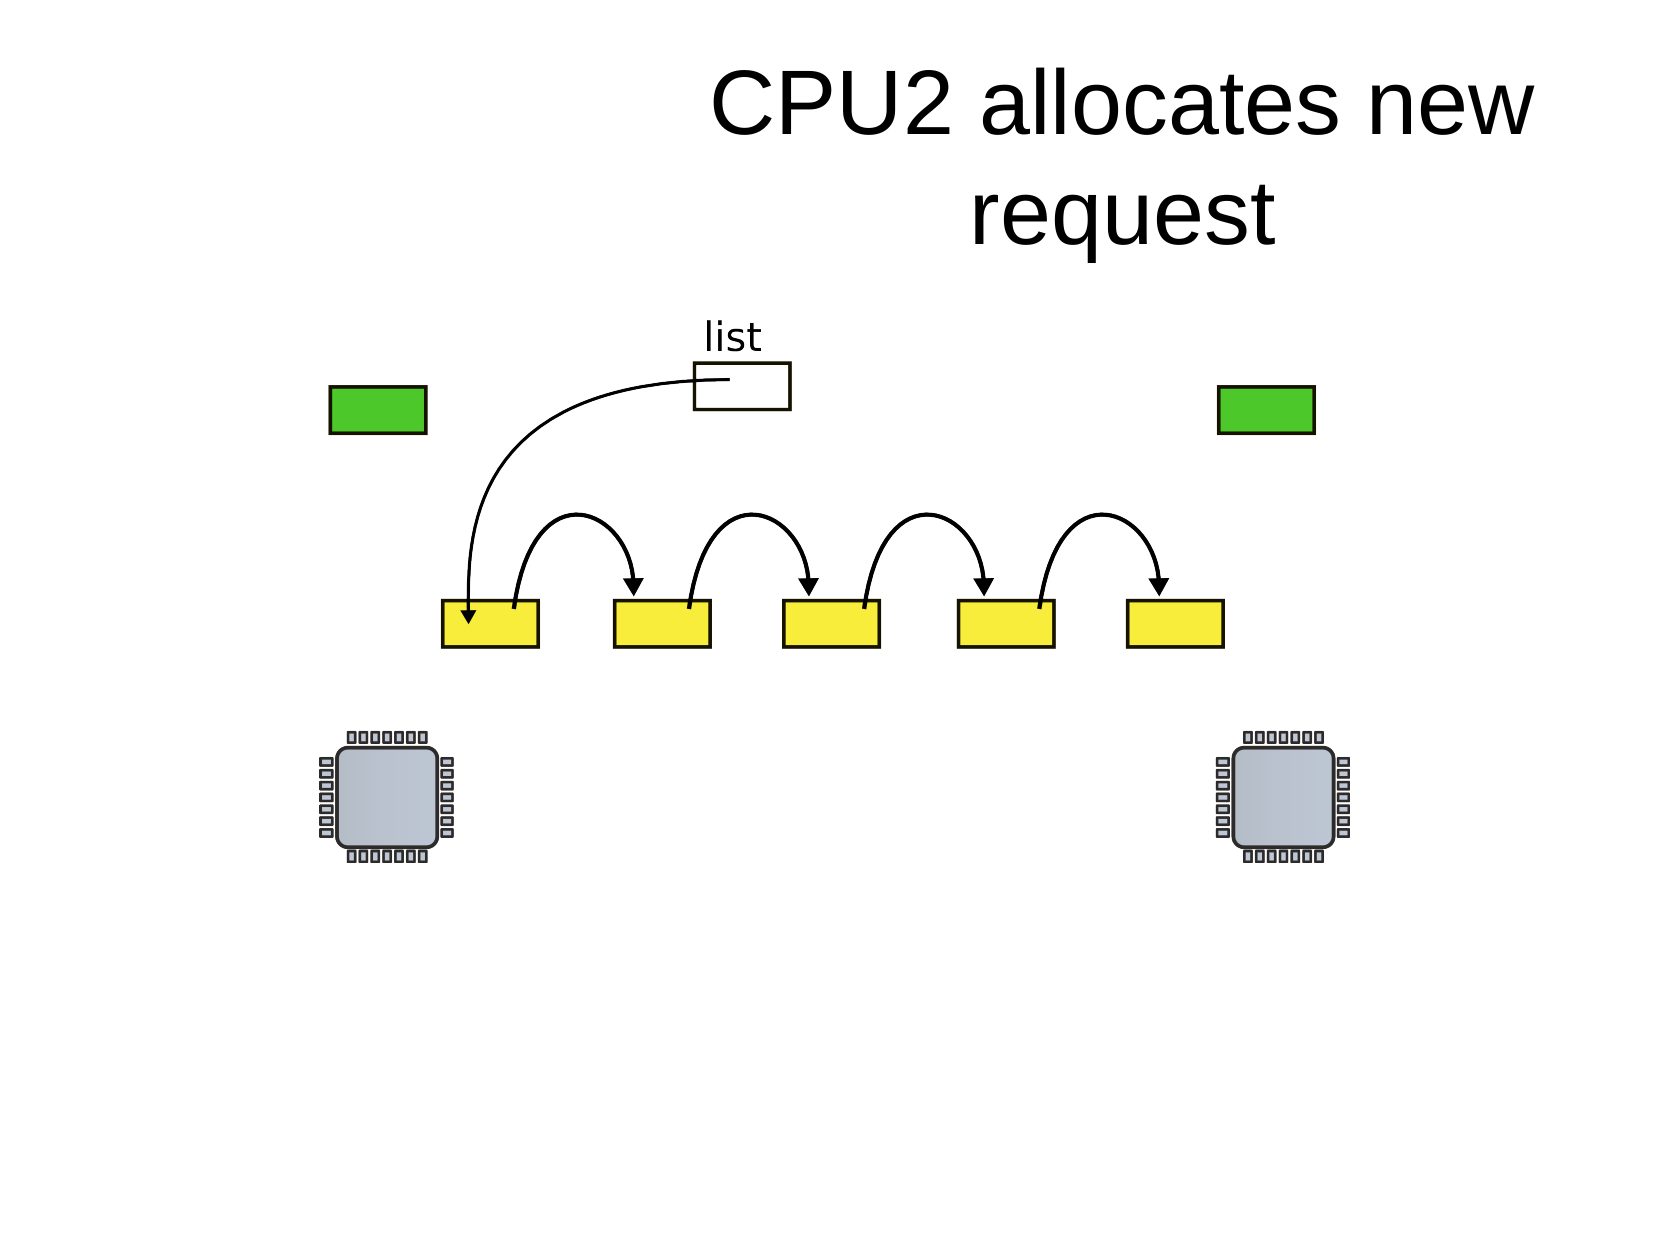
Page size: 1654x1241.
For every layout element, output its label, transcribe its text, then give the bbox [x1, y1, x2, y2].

title CPU2 allocates new request [675, 49, 1571, 257]
picture [319, 319, 1351, 863]
